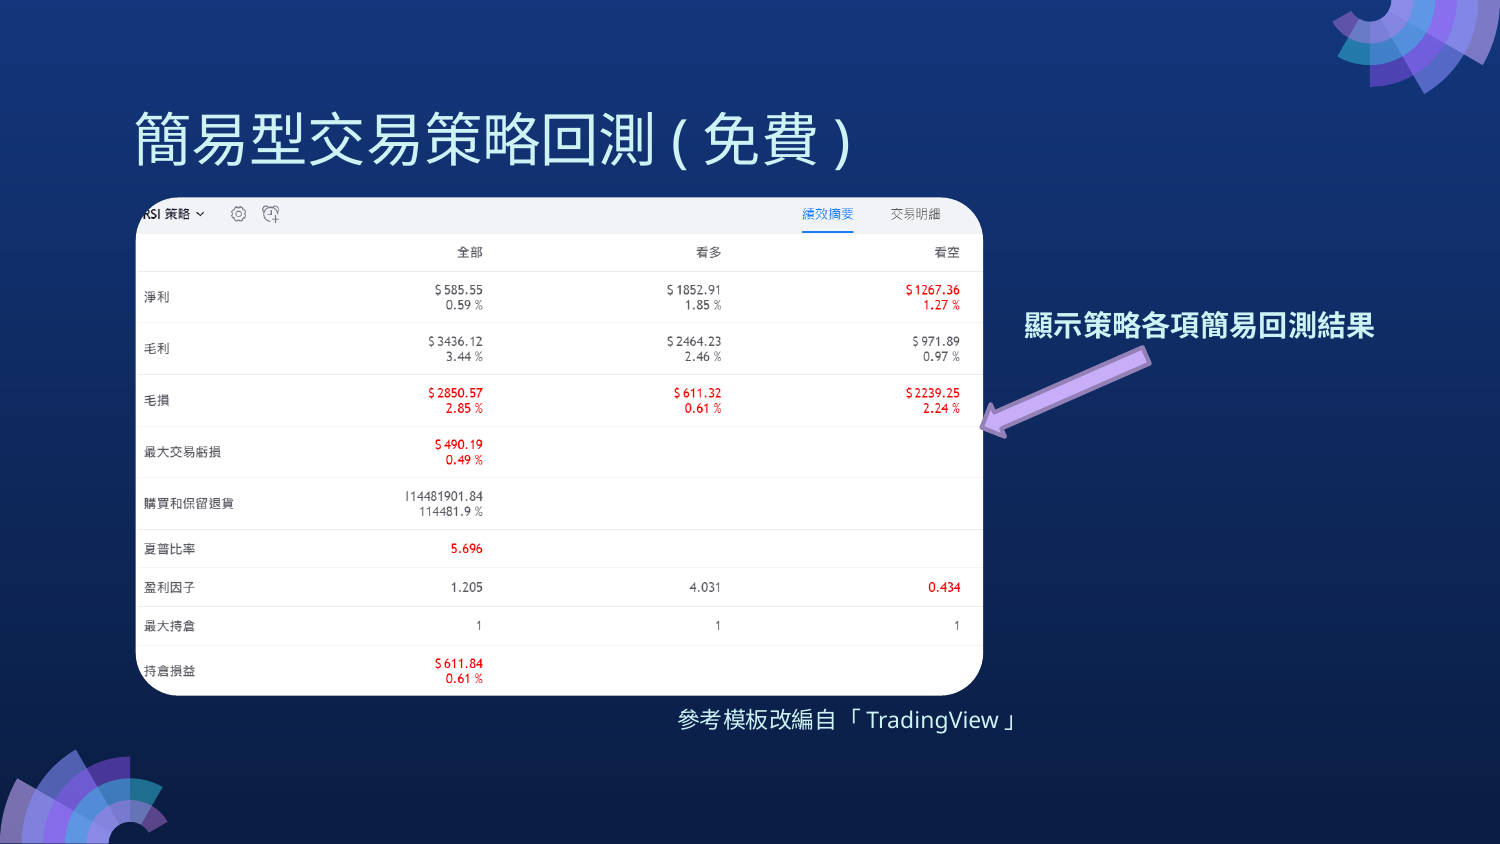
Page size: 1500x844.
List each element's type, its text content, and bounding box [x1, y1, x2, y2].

picture [135, 197, 984, 696]
text_box 參考模板改編自「TradingView」 [662, 705, 1046, 762]
title 簡易型交易策略回測(免費) [118, 88, 1382, 183]
text_box [988, 345, 1152, 439]
text_box 顯示策略各項簡易回測結果 [1009, 291, 1471, 375]
